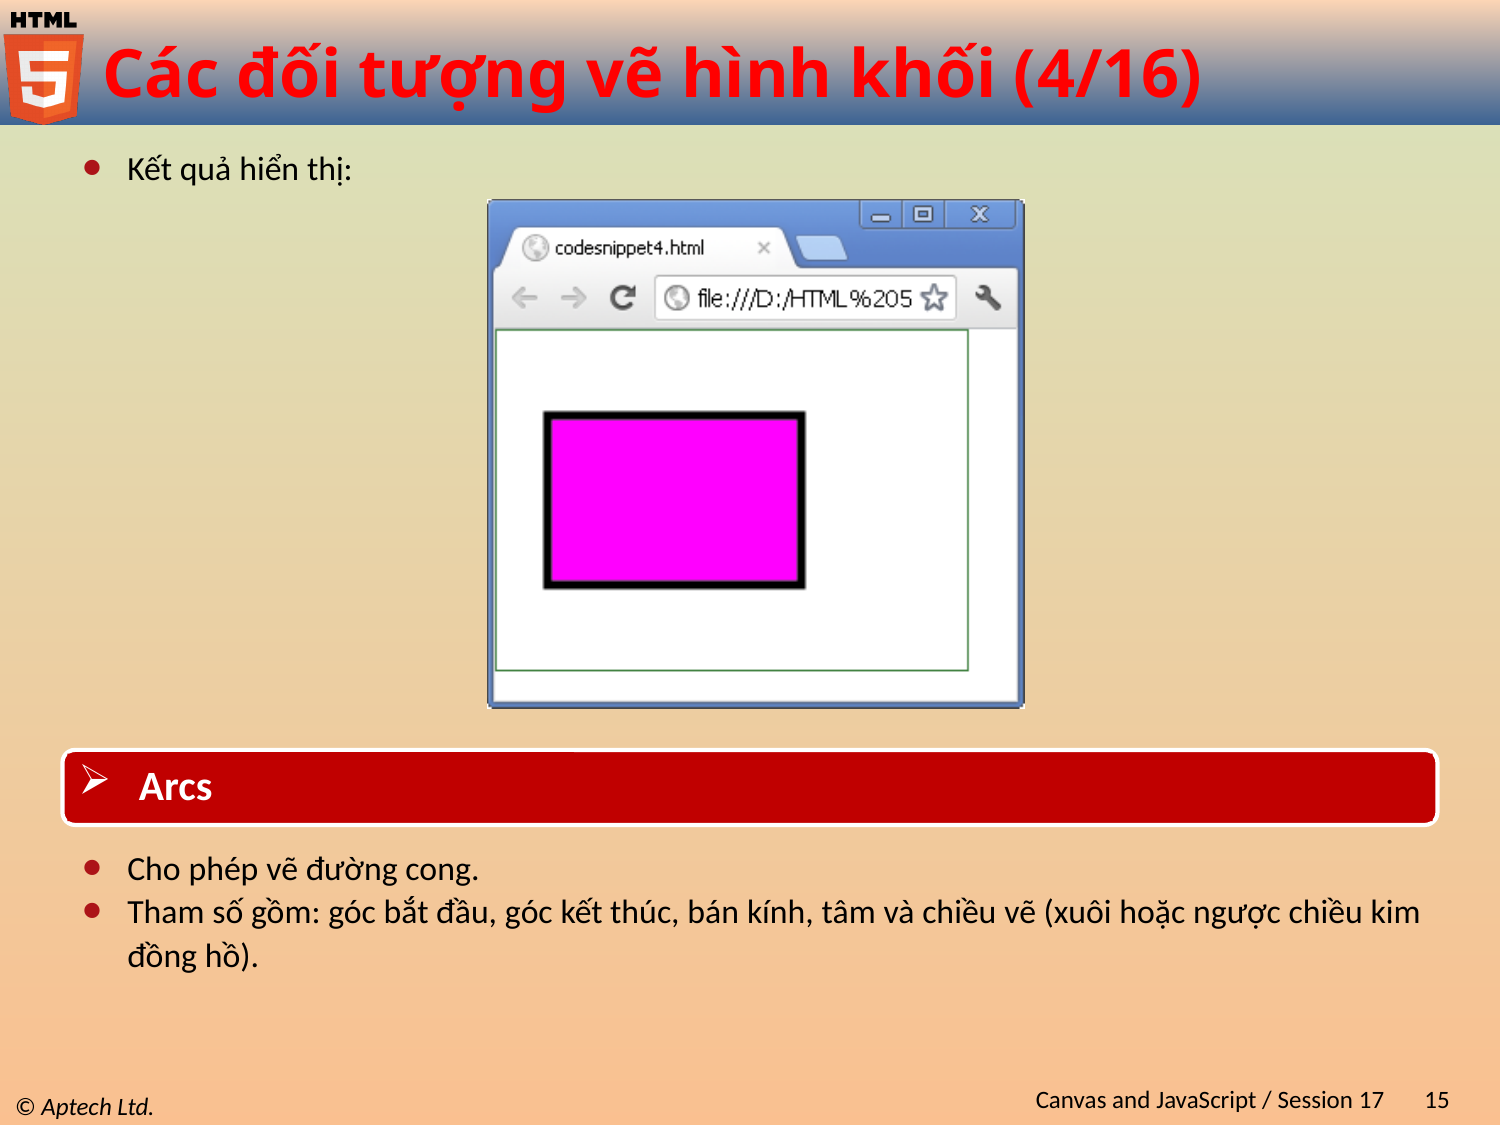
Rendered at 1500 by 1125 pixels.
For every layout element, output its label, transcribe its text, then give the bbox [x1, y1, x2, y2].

footer Canvas and JavaScript / Session 17 [412, 1084, 1400, 1113]
title Các đối tượng vẽ hình khối (4/16) [87, 37, 1338, 106]
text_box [62, 749, 1438, 826]
picture [487, 199, 1026, 709]
slide_number 15 [1400, 1084, 1465, 1113]
text_box Kết quả hiển thị: [37, 137, 1375, 238]
picture [0, 12, 100, 125]
text_box Cho phép vẽ đường cong. Tham số gồm: góc bắt đầu, góc kết thúc, bán kính, tâm và chiều vẽ (xuôi hoặc ngược chiều kim đồng hồ). [37, 849, 1438, 1013]
